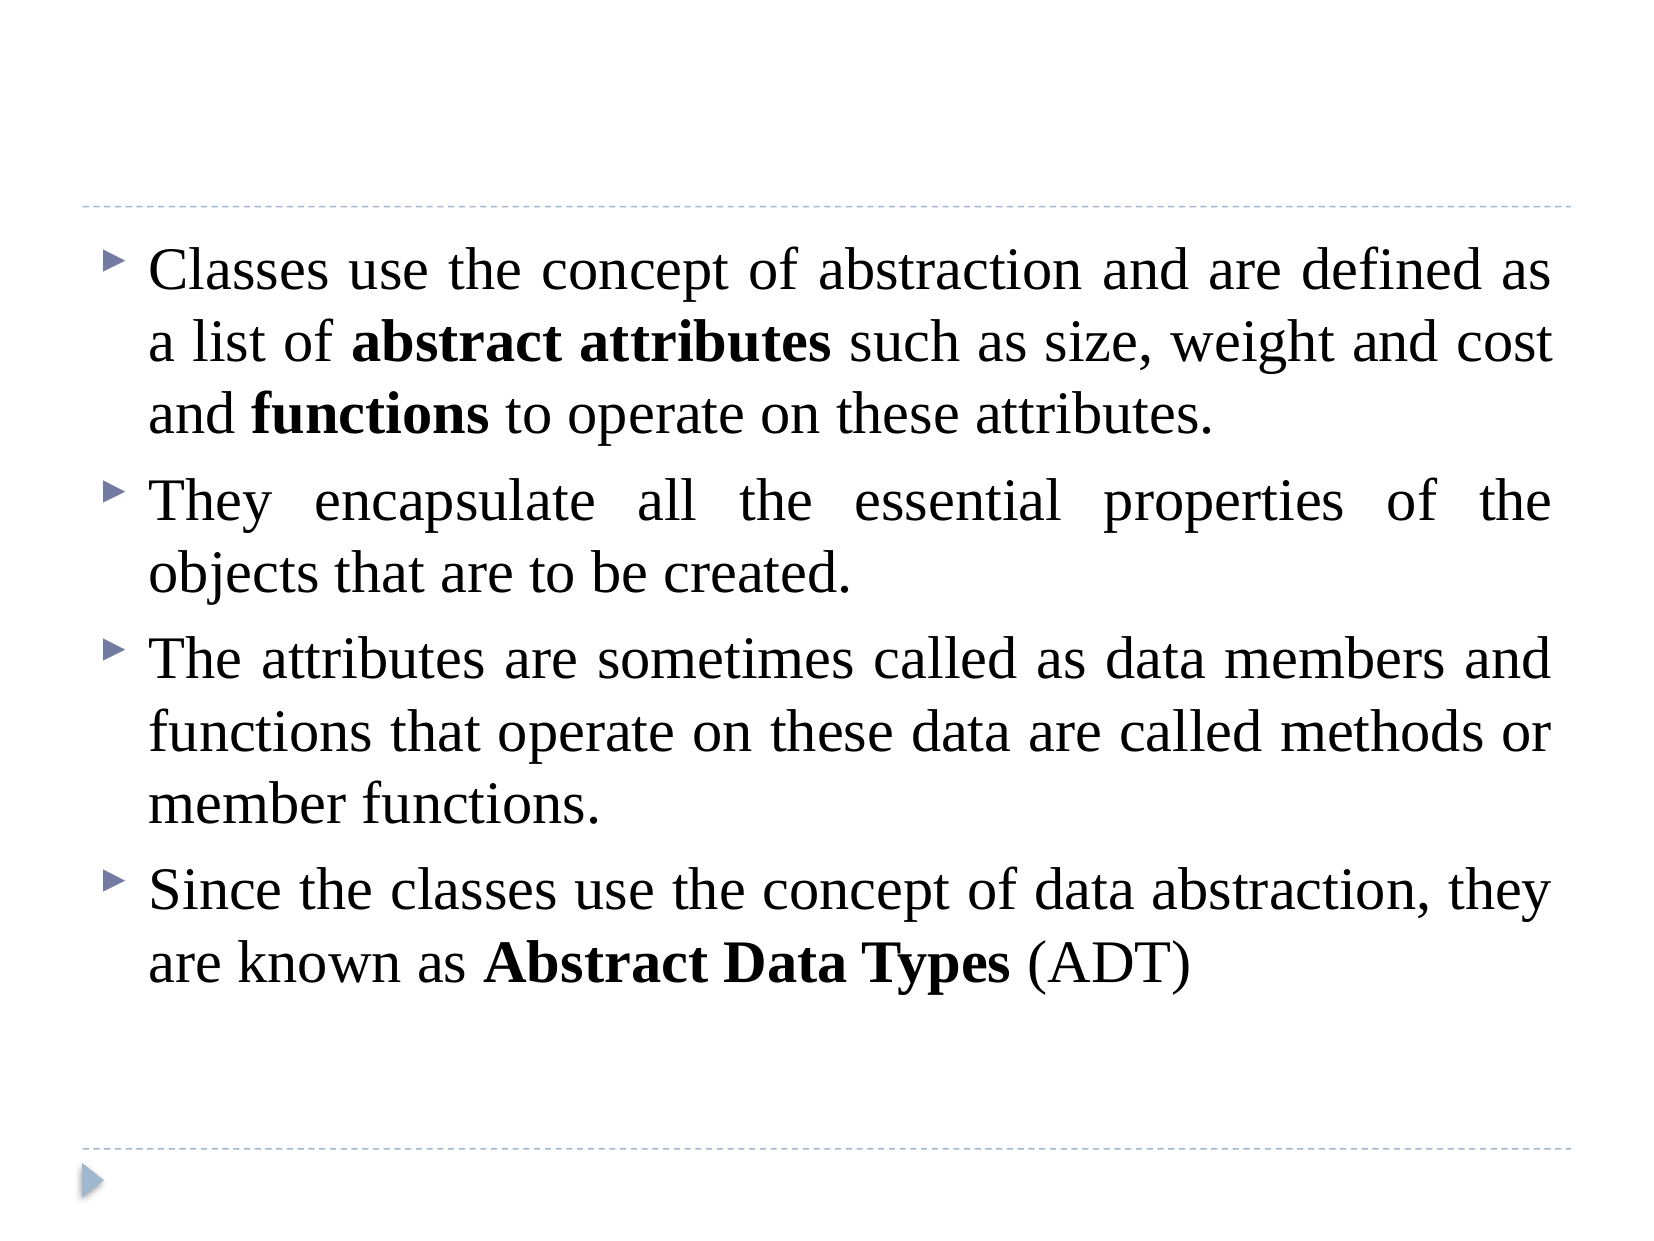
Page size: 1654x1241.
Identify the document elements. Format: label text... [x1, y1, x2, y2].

list Classes use the concept of abstraction and are defined as a list of abstract attributes such as size, weight and cost and functions to operate on these attributes. They encapsulate all the essential properties of the objects that are to be created. The attributes are sometimes called as data members and functions that operate on these data are called methods or member functions. Since the classes use the concept of data abstraction, they are known as Abstract Data Types (ADT) [82, 220, 1571, 1114]
